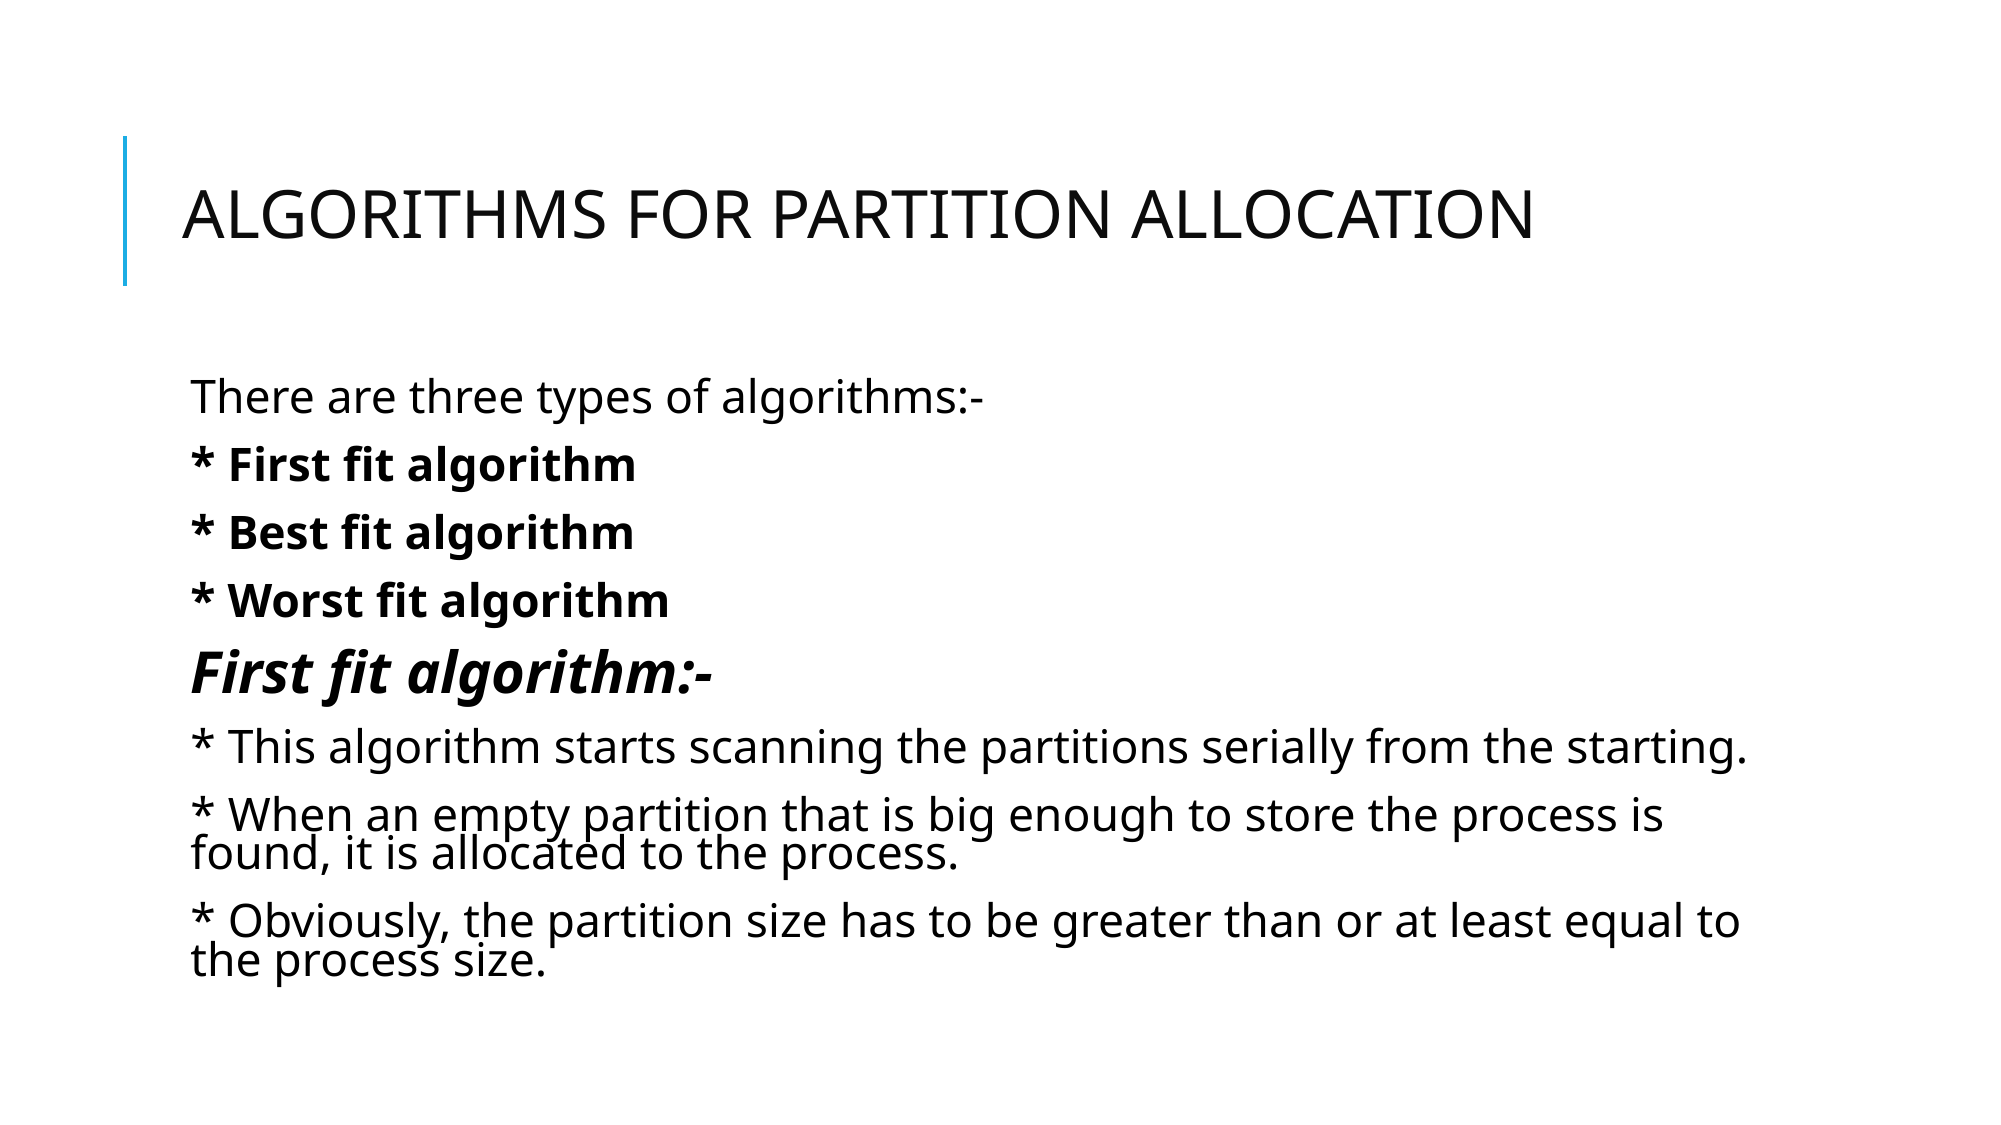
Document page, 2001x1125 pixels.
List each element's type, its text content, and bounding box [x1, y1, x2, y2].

list There are three types of algorithms:- * First fit algorithm * Best fit algorithm * Worst fit algorithm First fit algorithm:- * This algorithm starts scanning the partitions serially from the starting. * When an empty partition that is big enough to store the process is found, it is allocated to the process. * Obviously, the partition size has to be greater than or at least equal to the process size. [168, 375, 1763, 1035]
title ALGORITHMS FOR PARTITION ALLOCATION [168, 96, 1763, 342]
